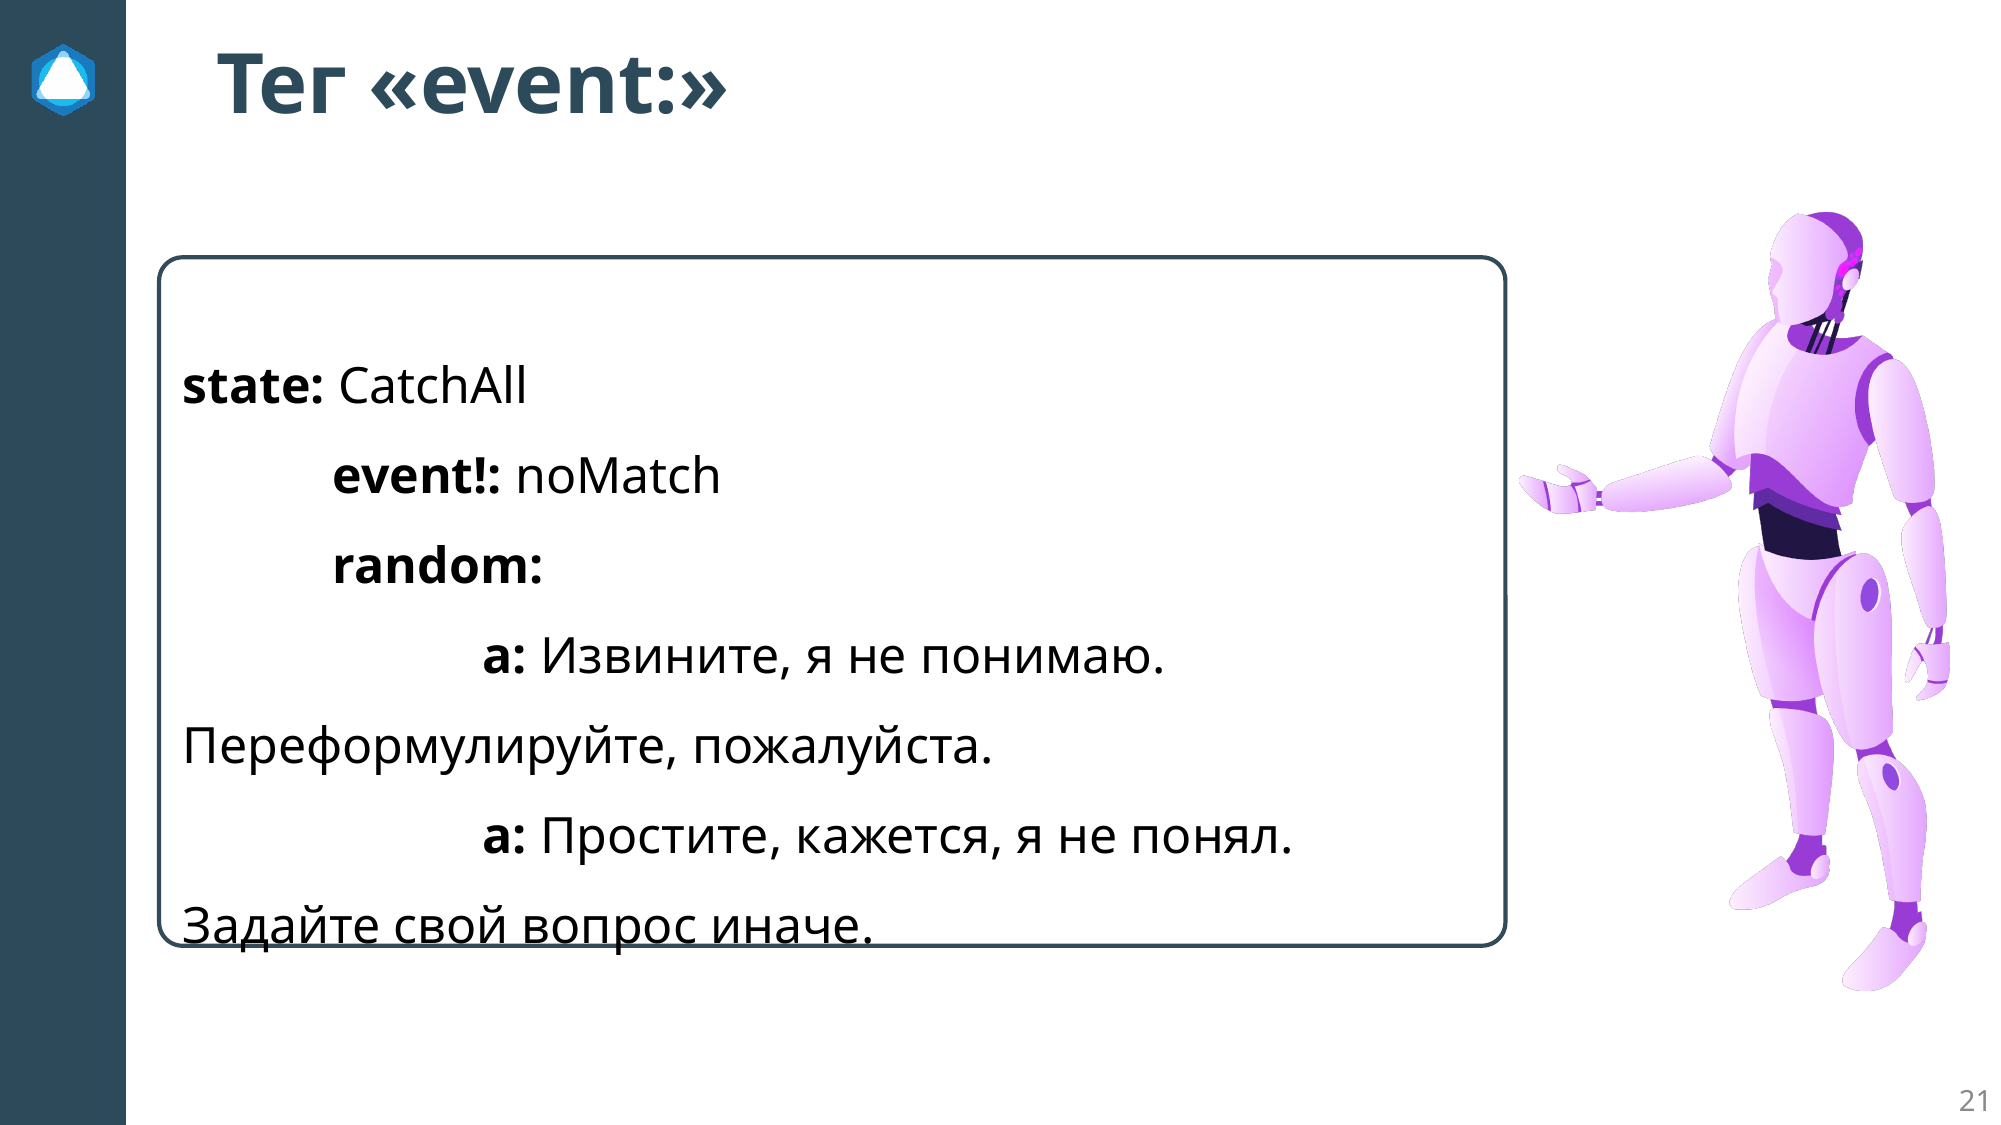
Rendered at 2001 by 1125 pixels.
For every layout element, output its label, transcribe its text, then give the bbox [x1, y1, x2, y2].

picture [31, 44, 99, 116]
text_box Тег «event:» [208, 22, 1529, 148]
text_box [159, 257, 1506, 946]
picture [1519, 212, 1951, 991]
slide_number ‹#› [1933, 1076, 2000, 1125]
text_box state: CatchAll event!: noMatch random: a: Извините, я не понимаю. Переформулируйте, пожалуйста. a: Простите, кажется, я не понял. Задайте свой вопрос иначе. [175, 316, 1481, 920]
